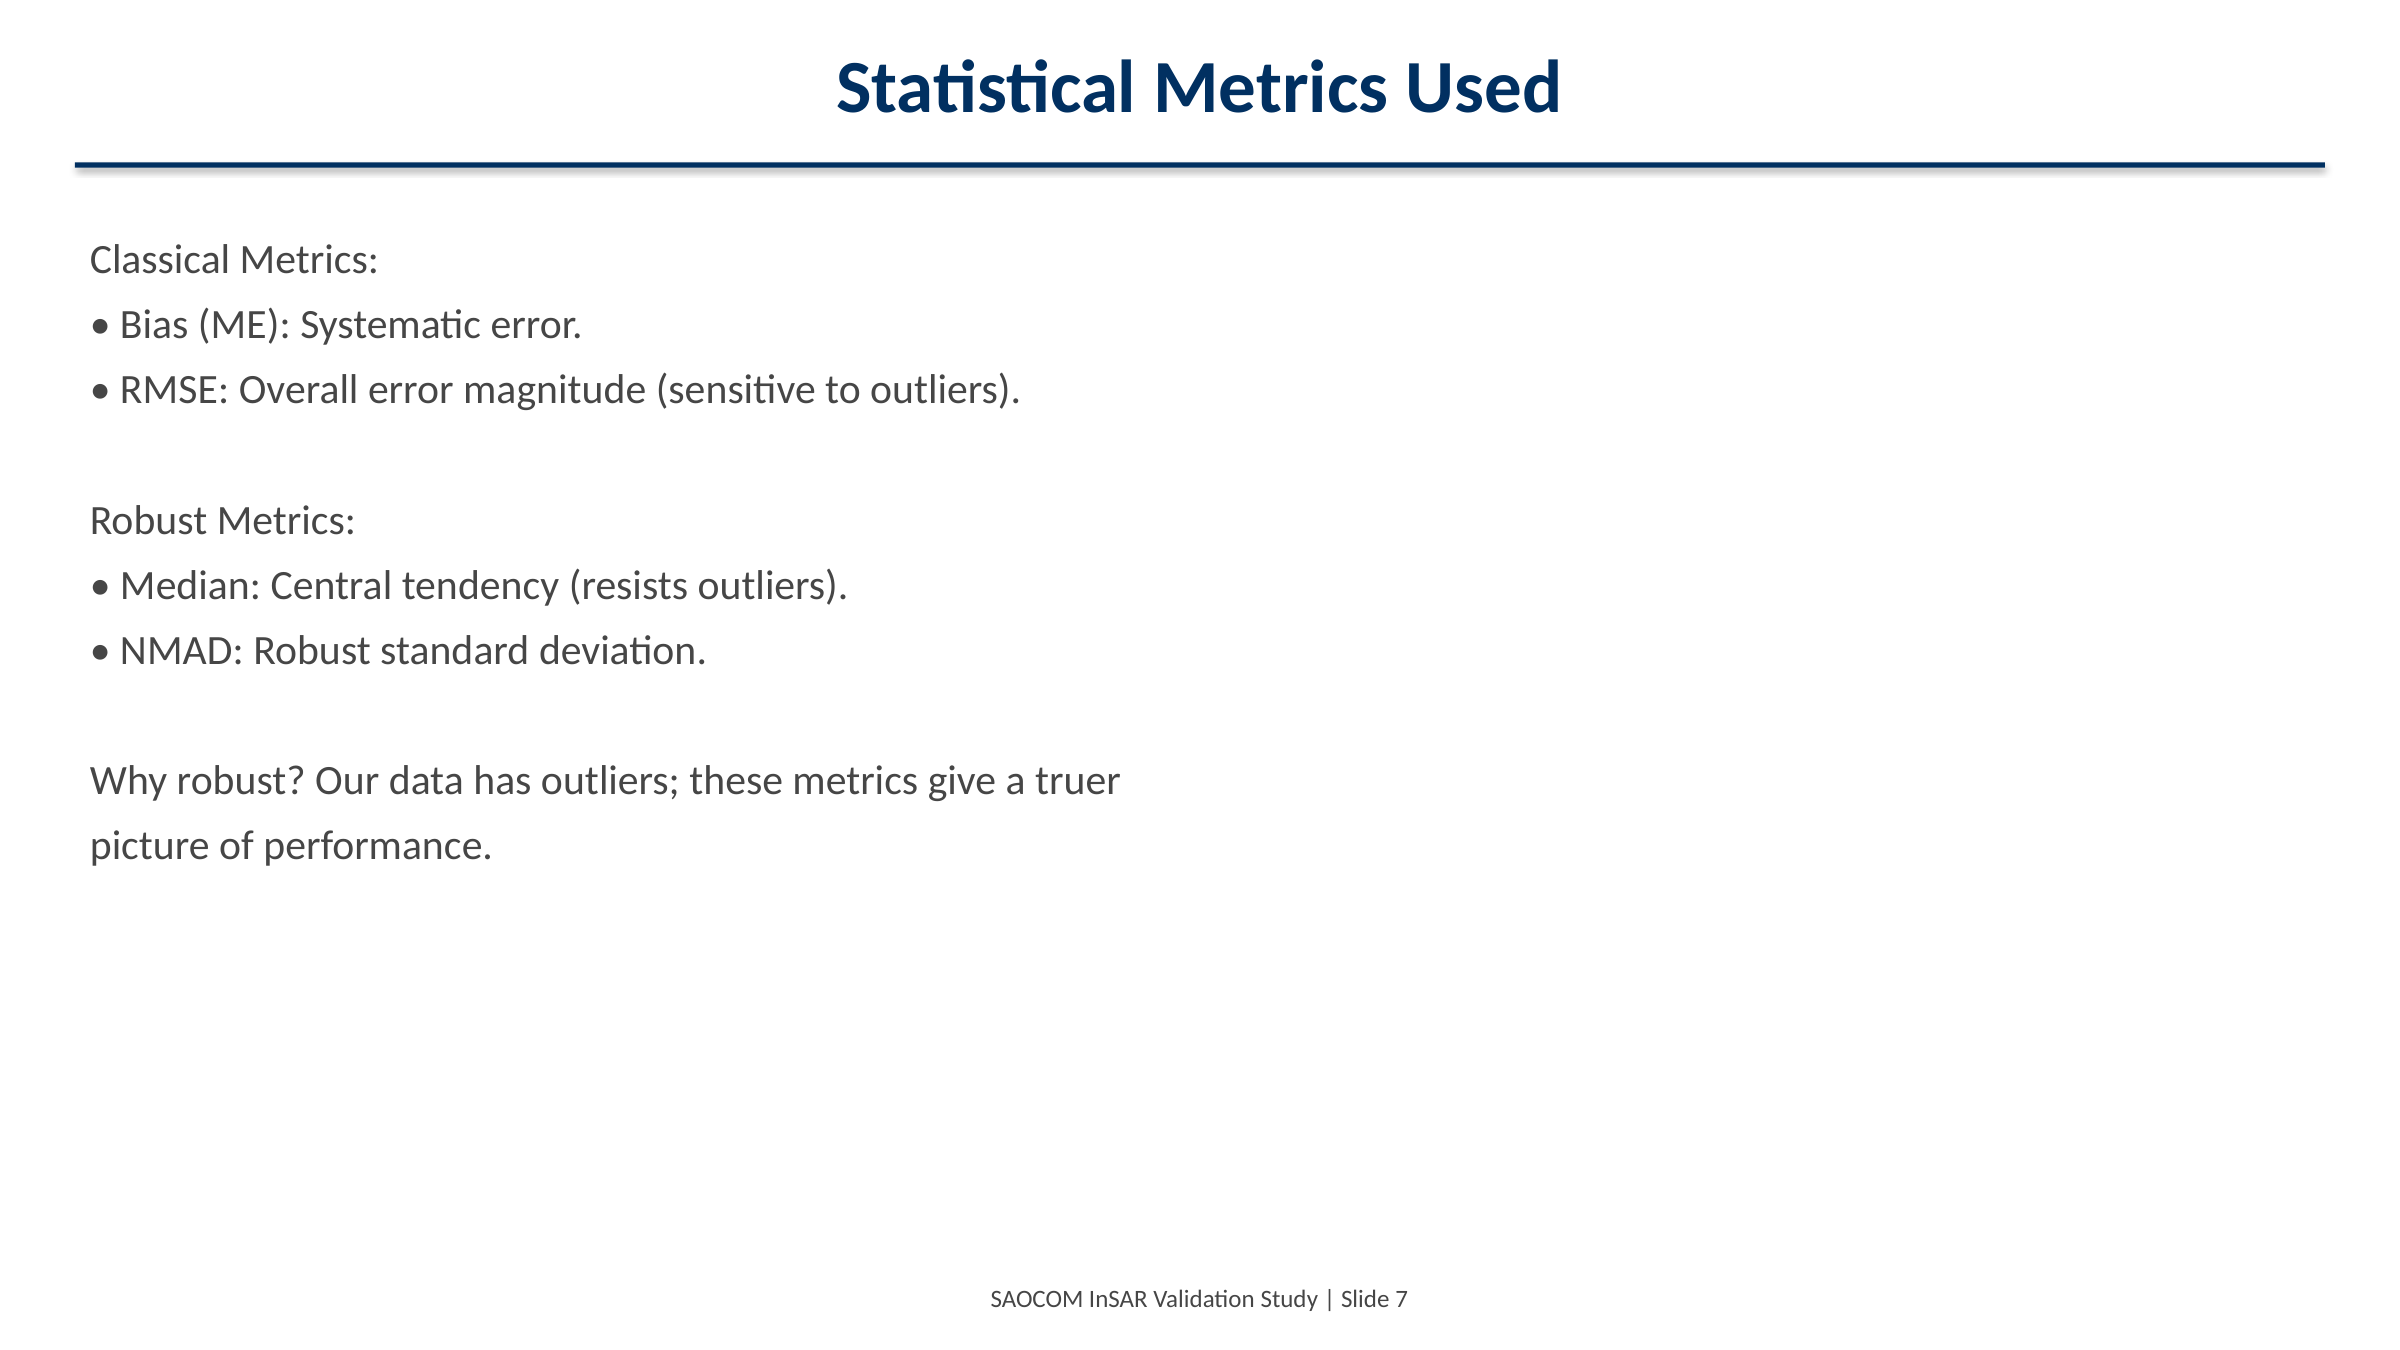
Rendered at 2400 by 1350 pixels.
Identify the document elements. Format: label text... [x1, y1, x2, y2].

text_box SAOCOM InSAR Validation Study | Slide 7 [975, 1275, 1424, 1320]
text_box Classical Metrics: • Bias (ME): Systematic error. • RMSE: Overall error magnitude (sensitive to outliers). Robust Metrics: • Median: Central tendency (resists outliers). • NMAD: Robust standard deviation. Why robust? Our data has outliers; these metrics give a truer picture of performance. [74, 209, 1200, 875]
text_box Statistical Metrics Used [821, 29, 1579, 135]
